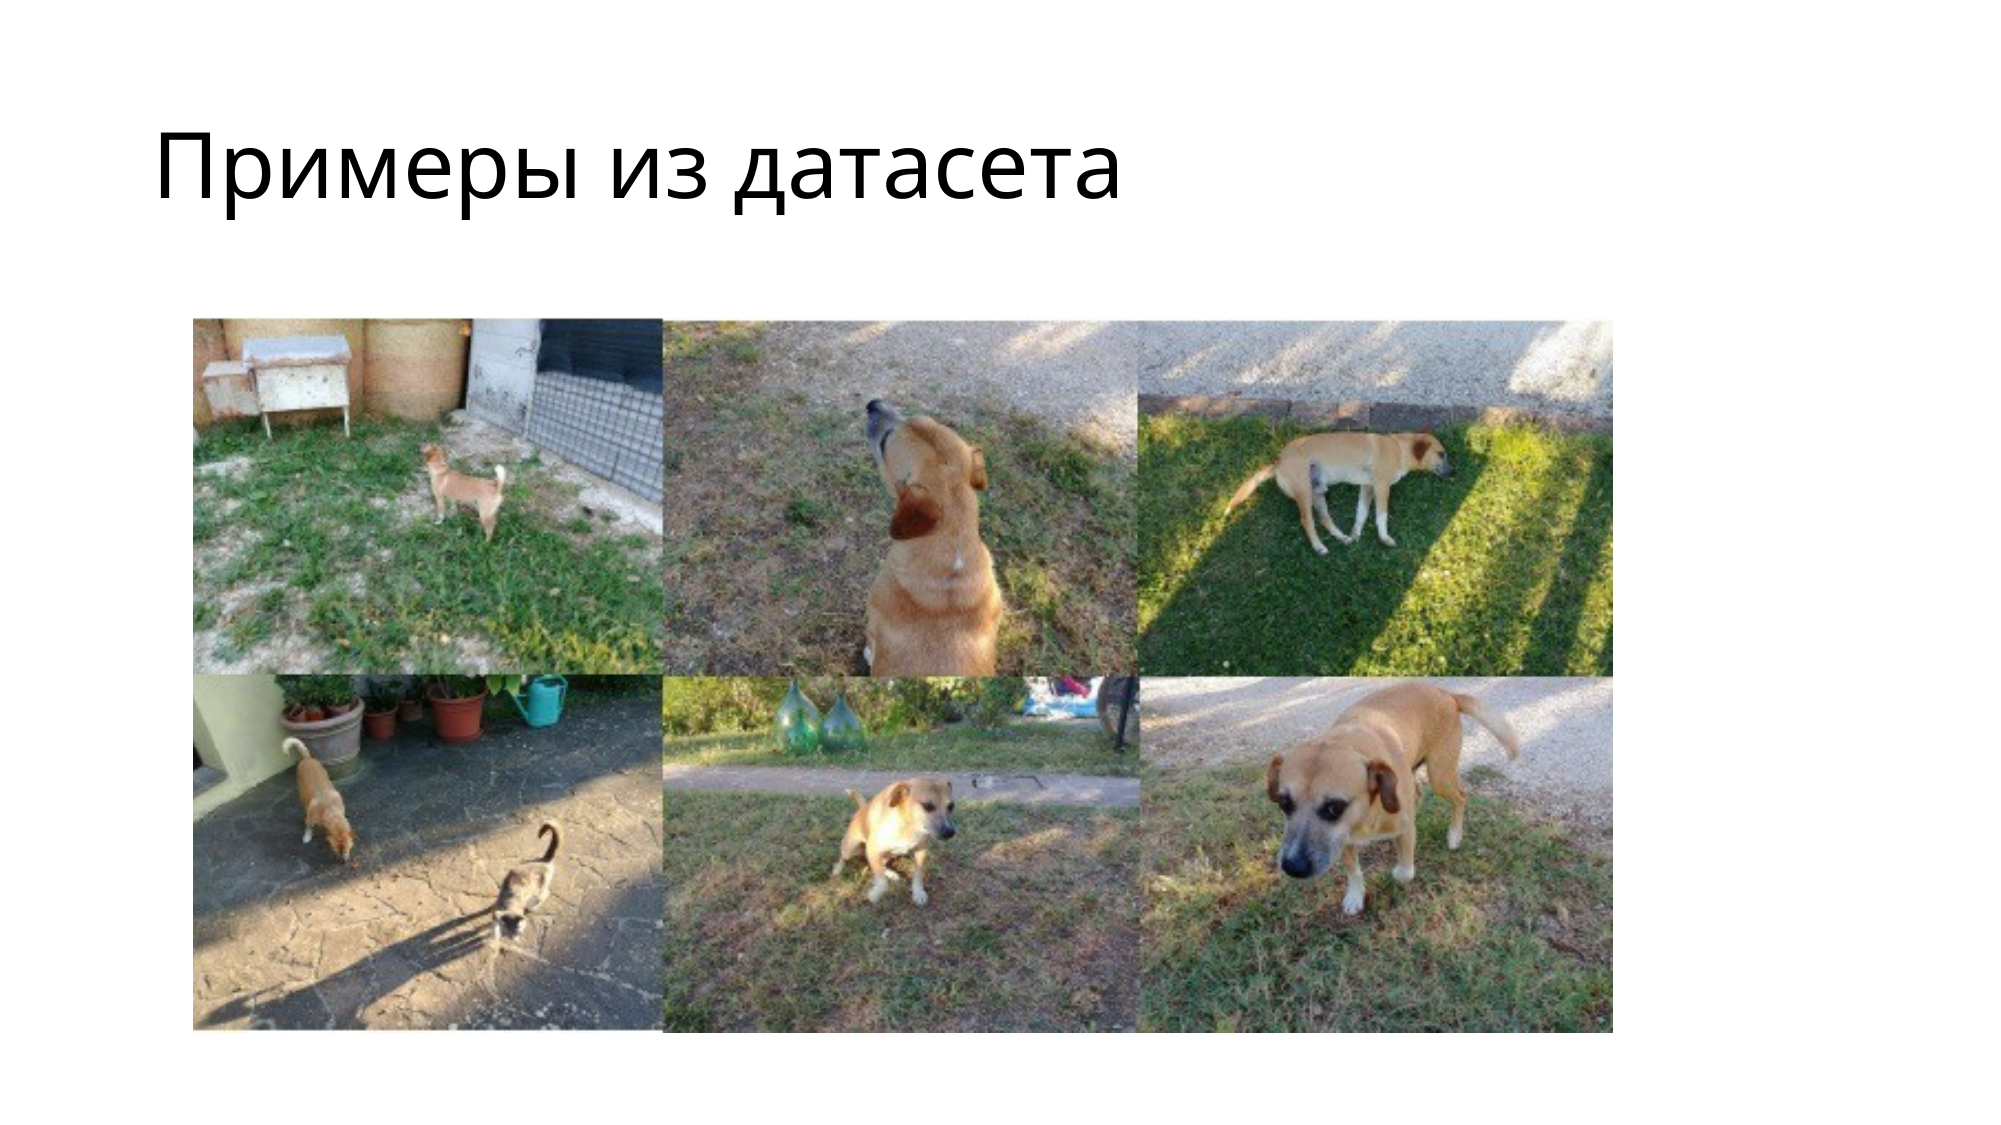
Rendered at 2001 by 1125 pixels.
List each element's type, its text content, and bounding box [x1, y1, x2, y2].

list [193, 317, 1613, 1033]
title Примеры из датасета [137, 59, 1863, 278]
